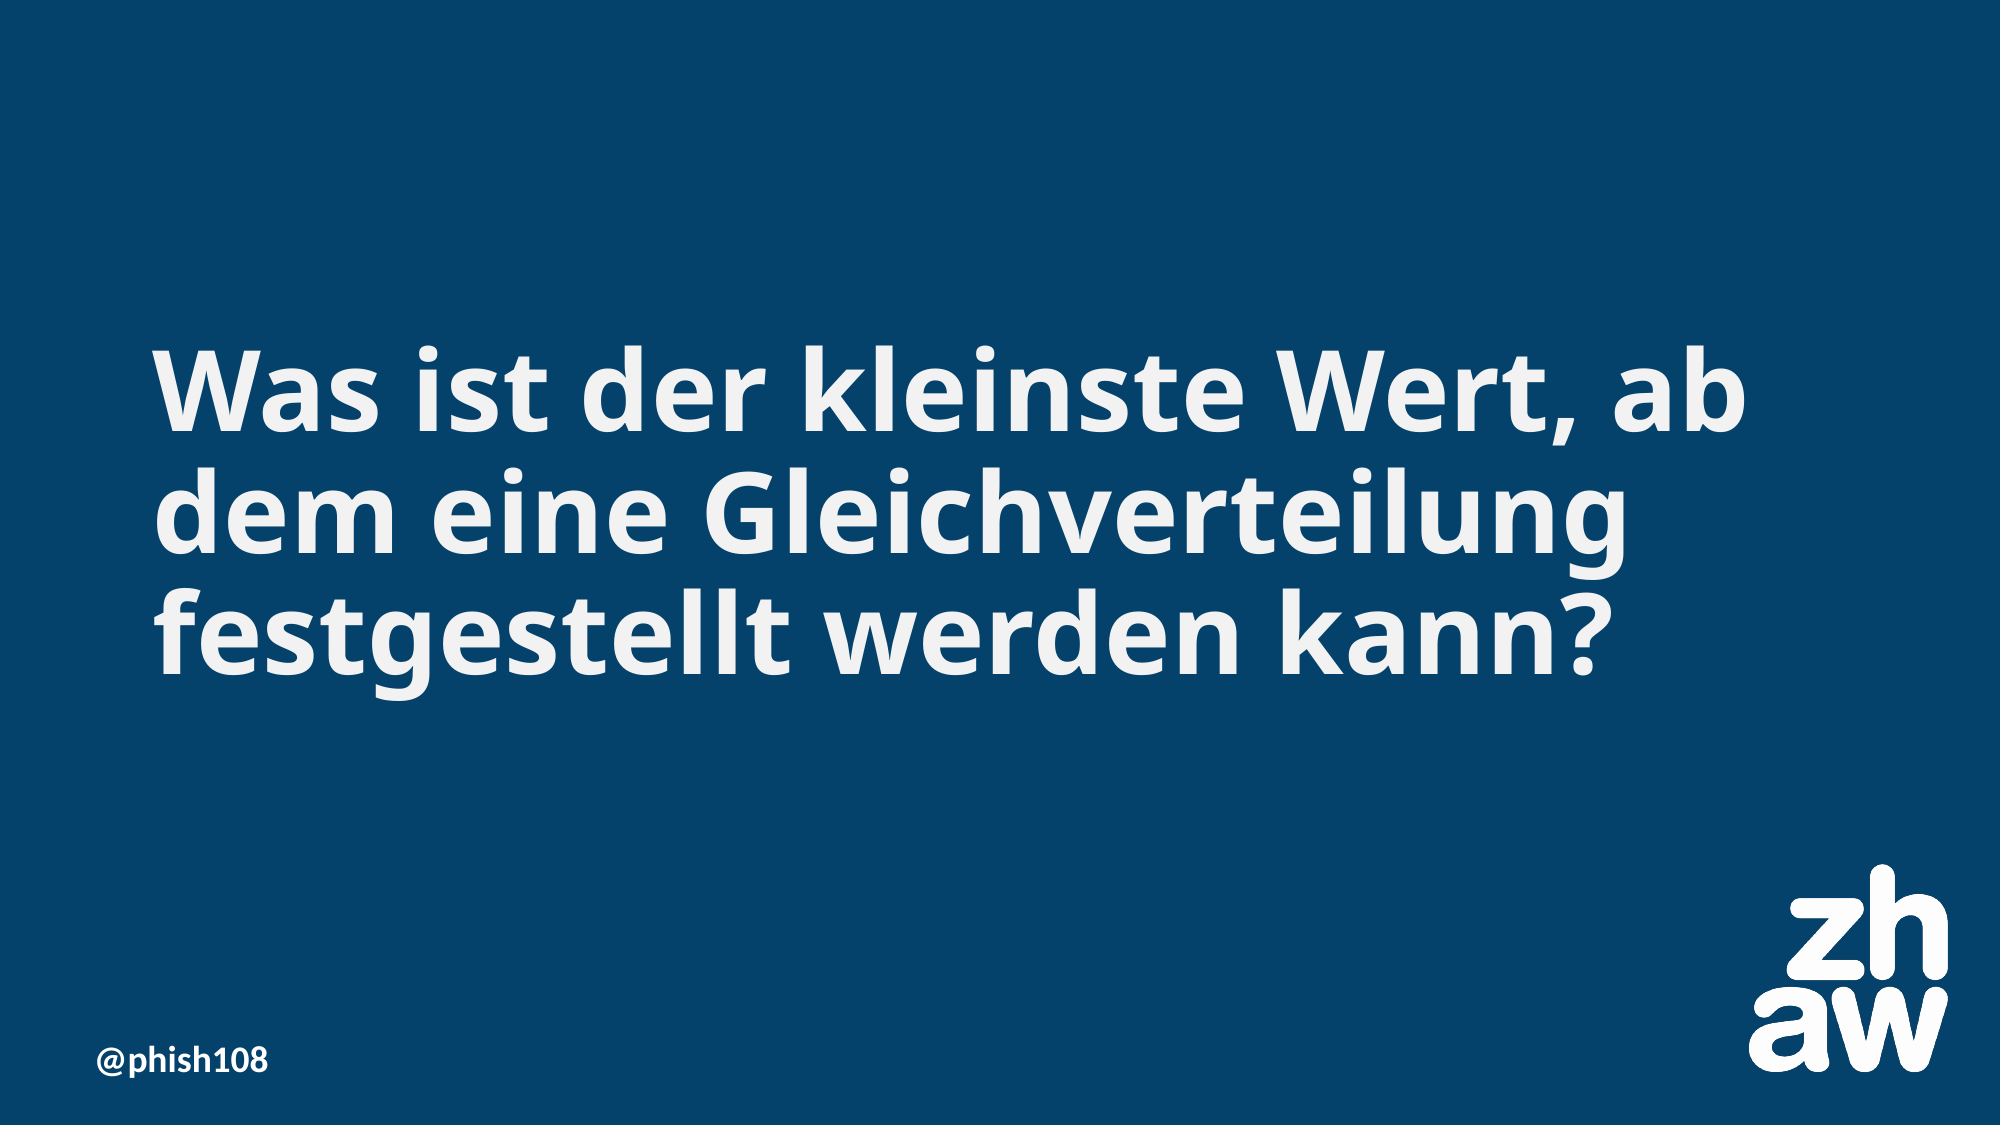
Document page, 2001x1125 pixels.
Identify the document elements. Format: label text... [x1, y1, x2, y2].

title Was ist der kleinste Wert, ab dem eine Gleichverteilung festgestellt werden kann? [137, 59, 1922, 974]
